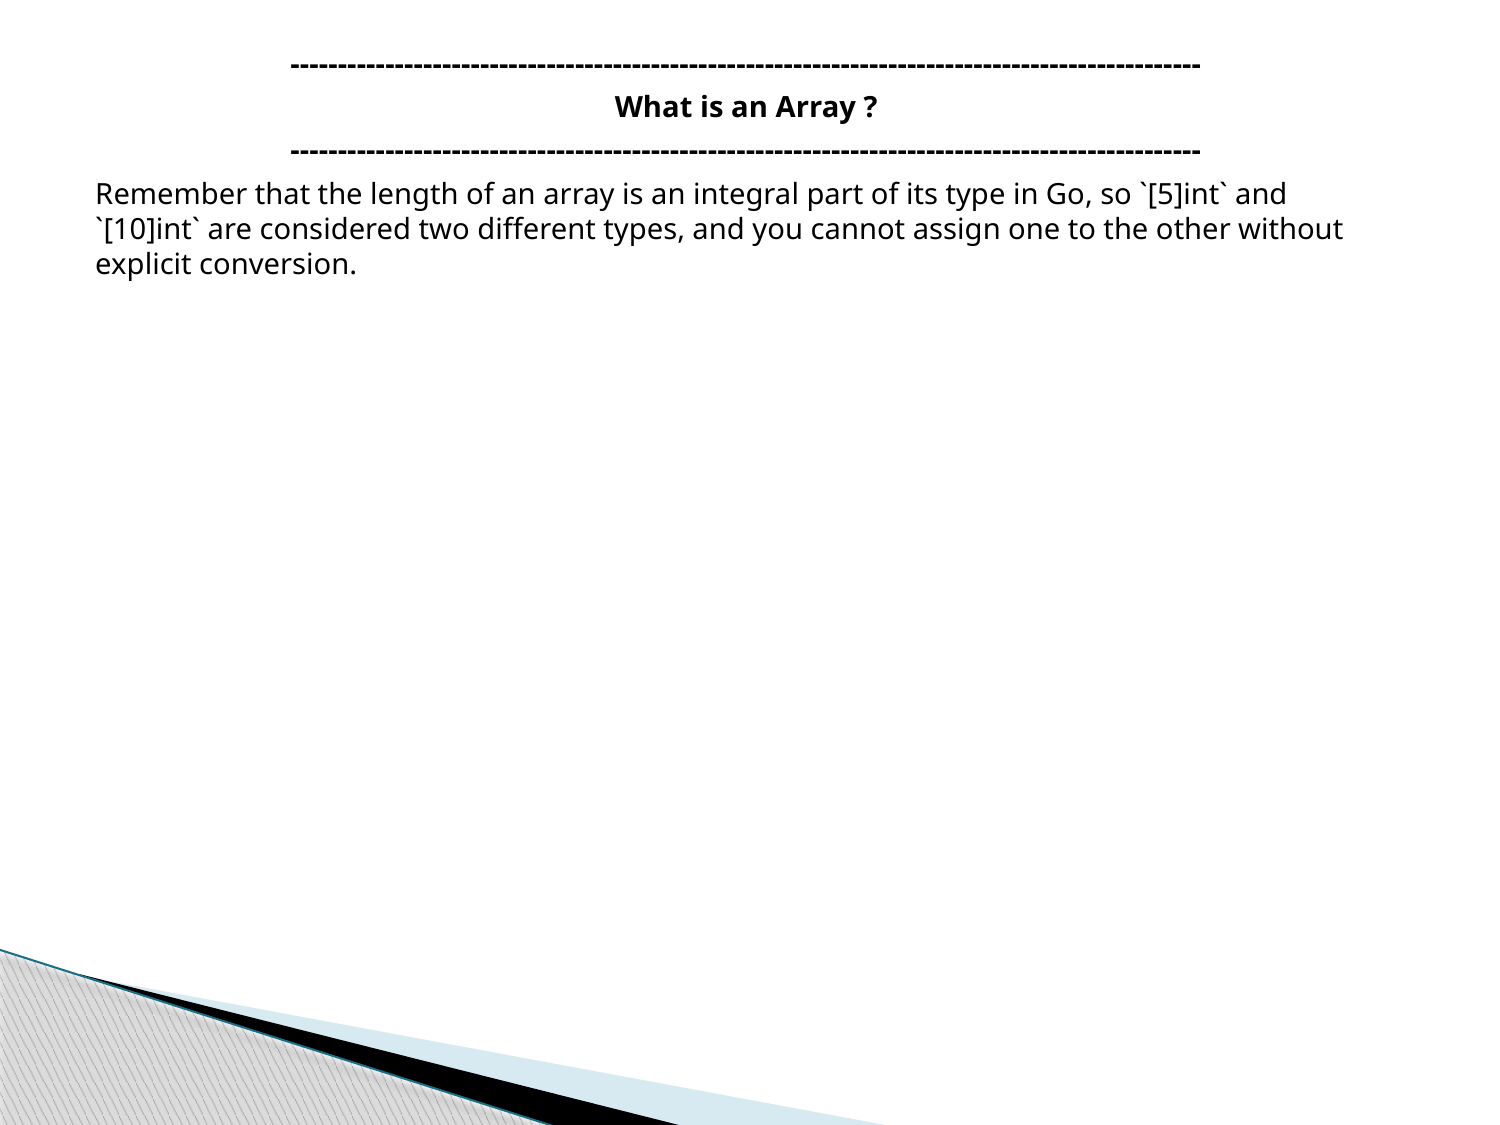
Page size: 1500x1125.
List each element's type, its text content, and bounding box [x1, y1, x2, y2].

list ------------------------------------------------------------------------------------------------ What is an Array ? ------------------------------------------------------------------------------------------------ Remember that the length of an array is an integral part of its type in Go, so `[5]int` and `[10]int` are considered two different types, and you cannot assign one to the other without explicit conversion. [62, 37, 1413, 1000]
